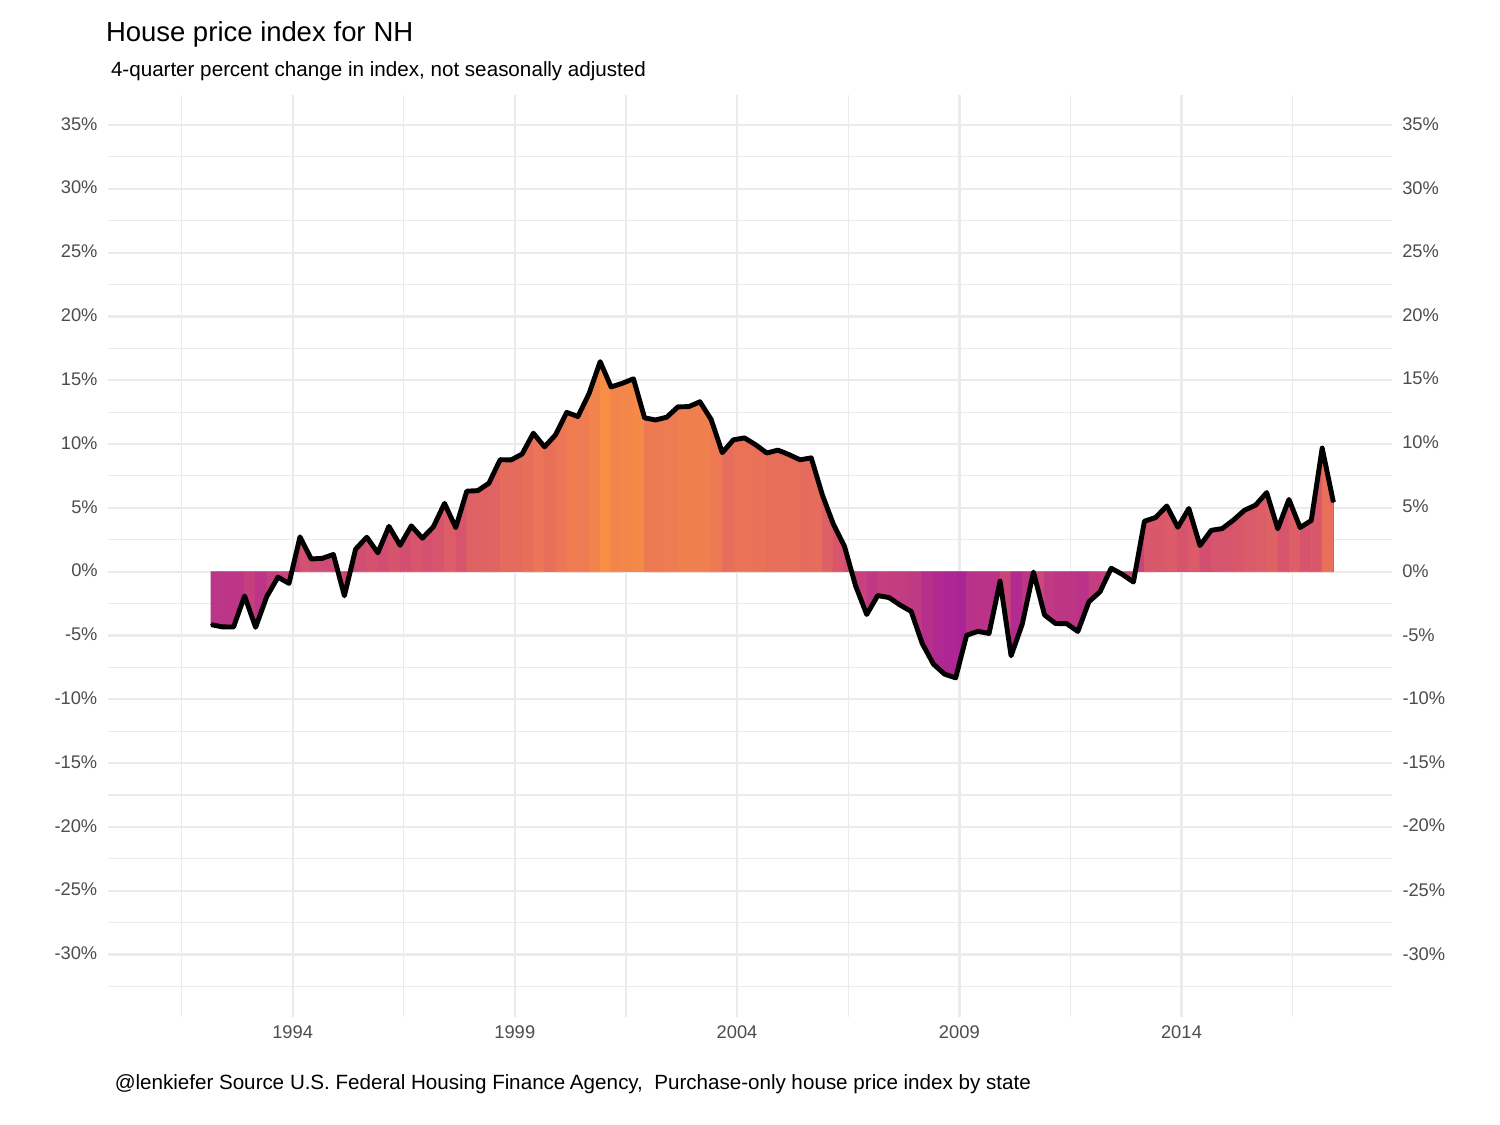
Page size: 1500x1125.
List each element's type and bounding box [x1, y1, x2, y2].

text_box [14, 14, 1485, 1110]
